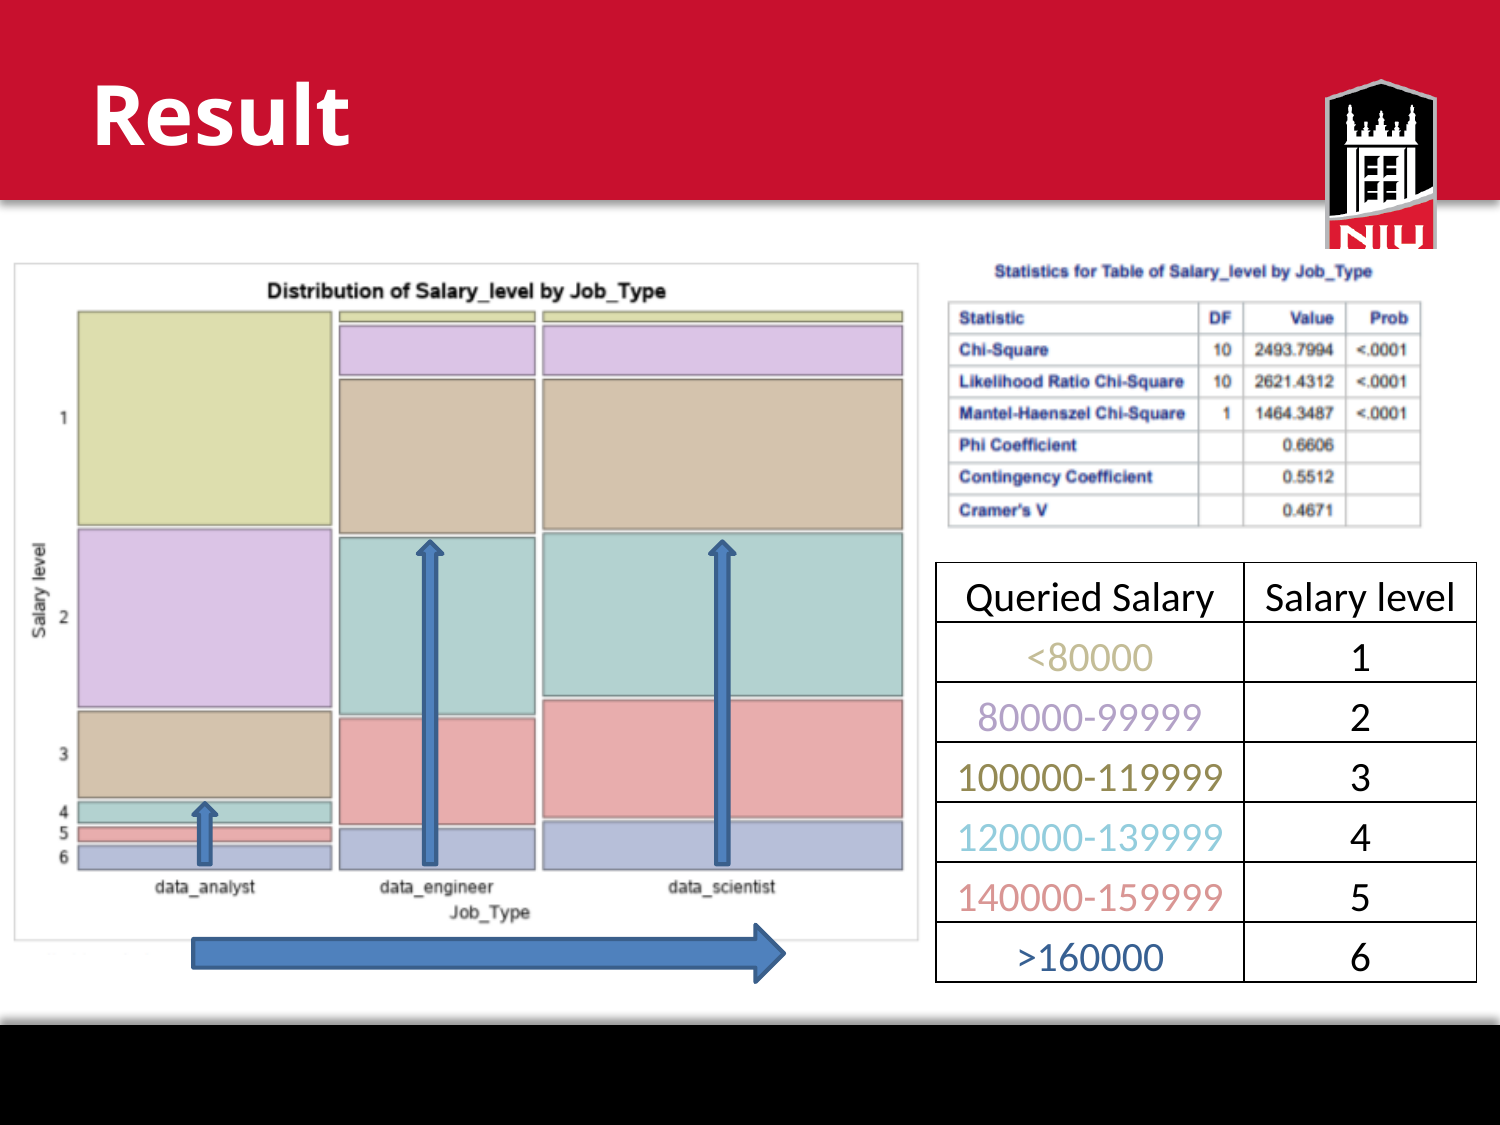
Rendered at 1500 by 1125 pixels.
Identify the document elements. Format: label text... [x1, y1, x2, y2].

table_header Queried Salary [940, 563, 1243, 621]
table_cell 3 [1245, 743, 1476, 801]
table_cell 5 [1245, 863, 1476, 921]
picture [0, 79, 1459, 955]
text_box [191, 962, 779, 984]
table_cell 120000-139999 [940, 803, 1243, 861]
table_cell 100000-119999 [940, 743, 1243, 801]
table_cell 4 [1245, 803, 1476, 861]
title Result [75, 24, 1313, 200]
table_header Salary level [1245, 563, 1476, 621]
table_cell 2 [1245, 683, 1476, 741]
table_cell 1 [1245, 623, 1476, 681]
table_cell 140000-159999 [940, 863, 1243, 921]
table_cell >160000 [937, 923, 1243, 981]
table_cell 80000-99999 [940, 683, 1243, 741]
table_cell 6 [1245, 923, 1476, 981]
table_cell <80000 [940, 623, 1243, 681]
